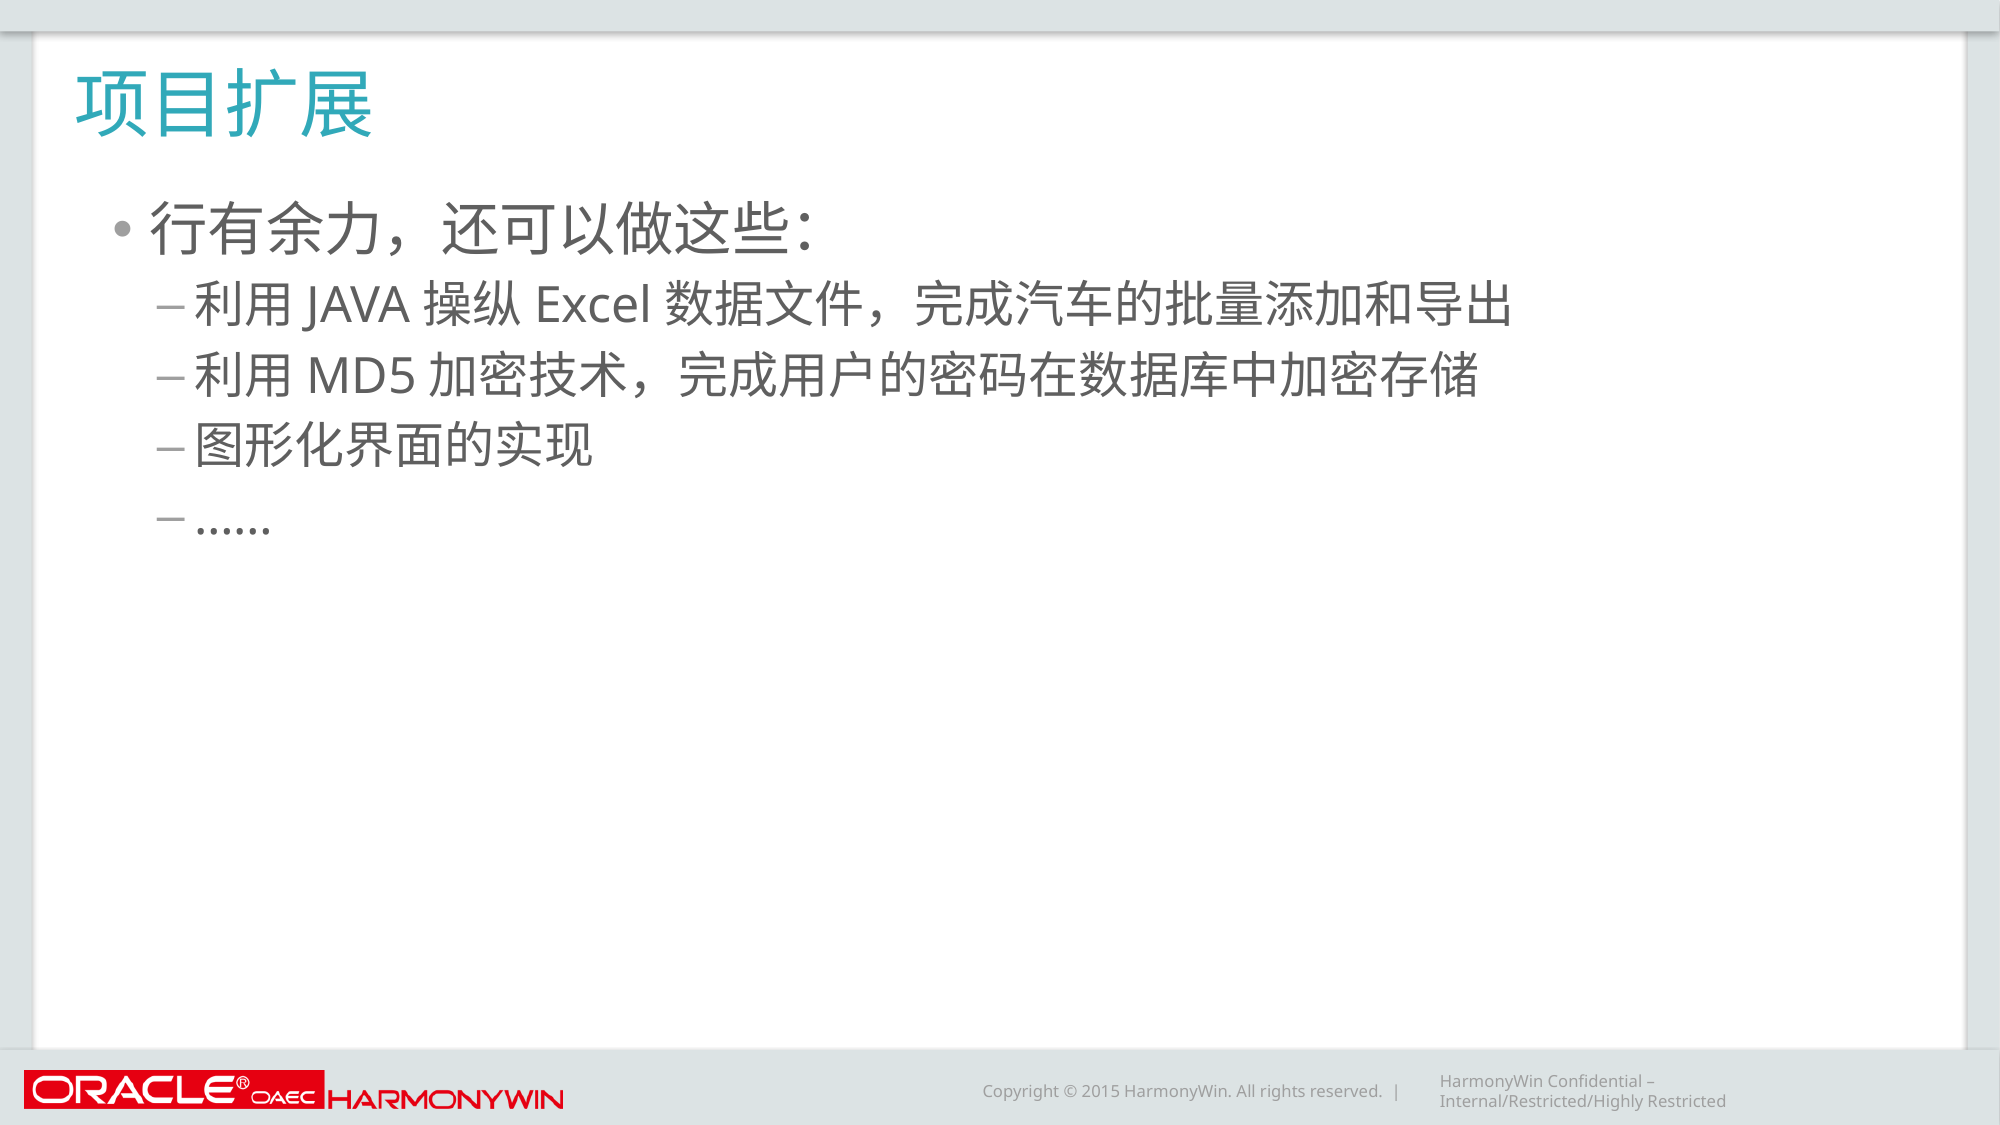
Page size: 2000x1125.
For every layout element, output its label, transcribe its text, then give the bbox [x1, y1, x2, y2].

footer HarmonyWin Confidential – Internal/Restricted/Highly Restricted [1439, 1075, 1850, 1106]
title 项目扩展 [74, 37, 1900, 147]
list 行有余力，还可以做这些： 利用JAVA操纵Excel数据文件，完成汽车的批量添加和导出 利用MD5加密技术，完成用户的密码在数据库中加密存储 图形化界面的实现 …… [111, 199, 1900, 976]
picture [24, 1070, 563, 1109]
